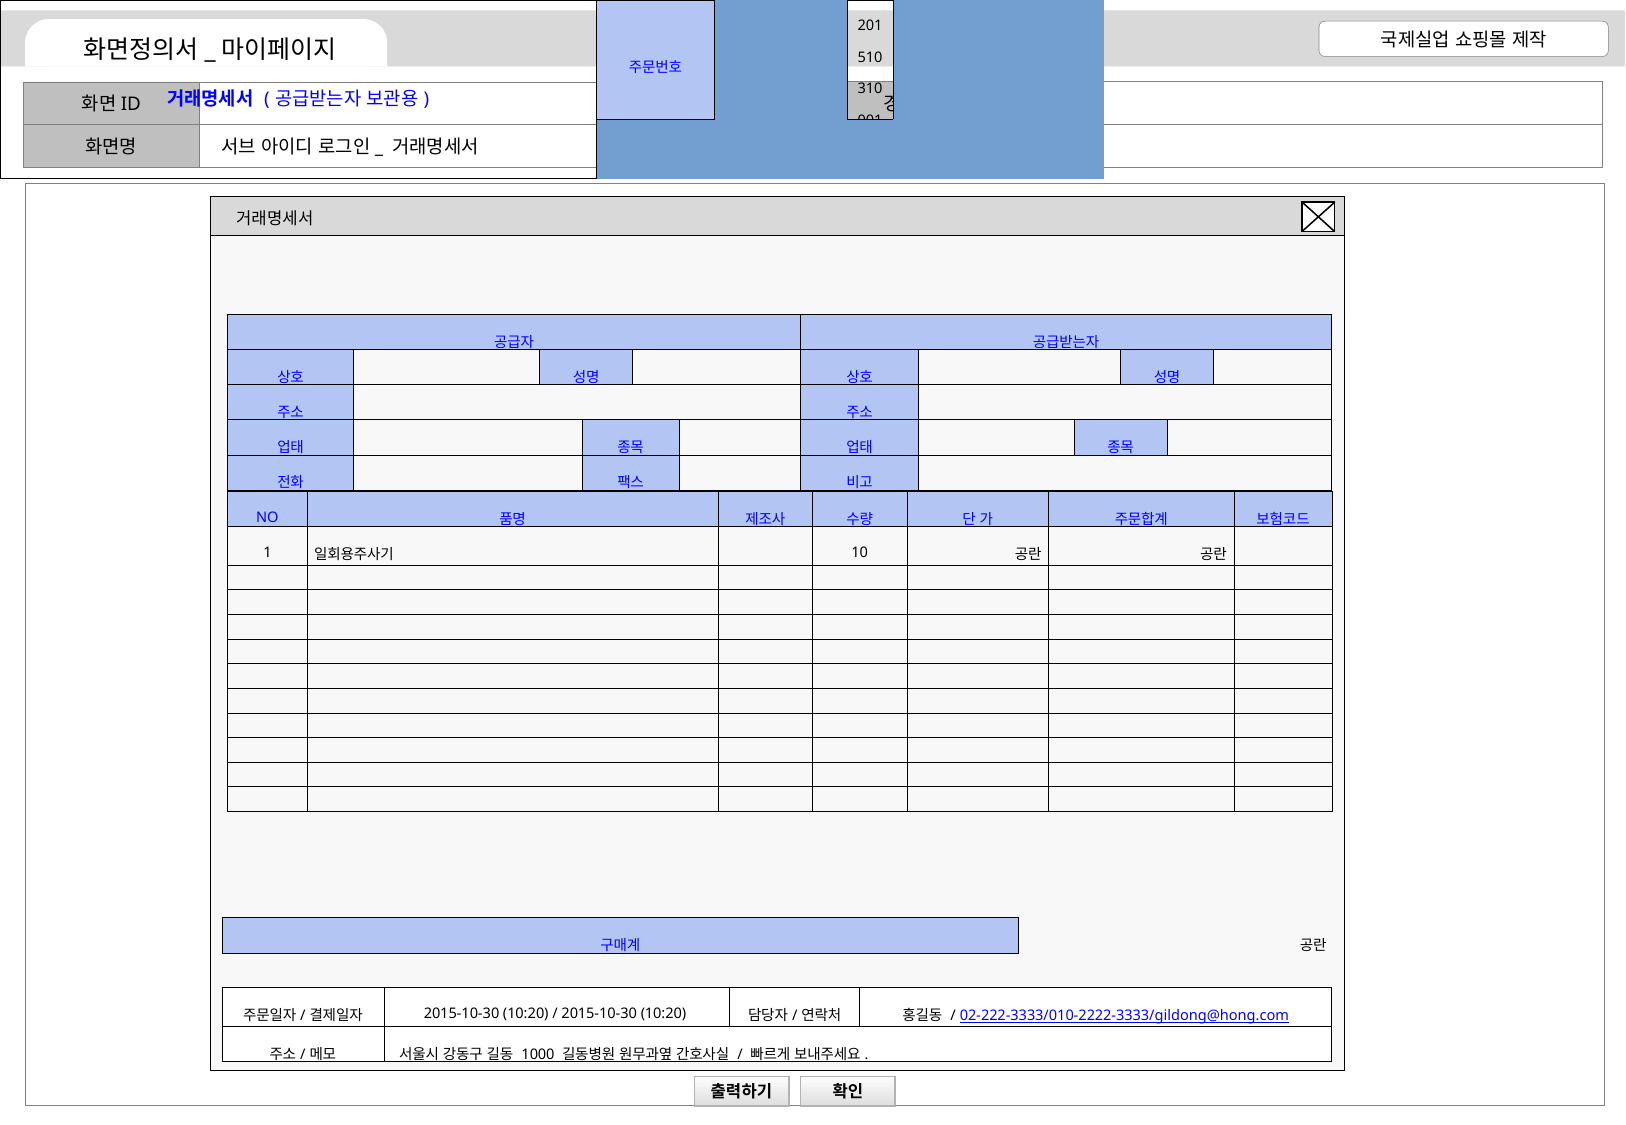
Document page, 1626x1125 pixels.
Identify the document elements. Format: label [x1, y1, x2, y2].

table_header [719, 492, 812, 526]
table_cell [813, 640, 907, 663]
text_box [694, 1076, 789, 1106]
table_cell [1049, 714, 1234, 737]
table_cell [908, 664, 1048, 688]
table_cell [919, 456, 1331, 490]
table_cell [908, 566, 1048, 589]
table_cell [540, 350, 632, 384]
table_cell [308, 689, 718, 713]
table_header [908, 492, 1048, 526]
table_cell [228, 385, 353, 419]
table_cell [813, 615, 907, 639]
table_cell [813, 664, 907, 688]
table_cell [308, 787, 718, 811]
table_cell [633, 350, 800, 384]
table_cell [1075, 420, 1167, 455]
table_cell [813, 527, 907, 565]
table_cell [908, 763, 1048, 786]
table_header [228, 315, 800, 349]
table_cell [1235, 566, 1332, 589]
table_header [308, 492, 718, 526]
table_cell [719, 787, 812, 811]
table_cell [583, 420, 679, 455]
table_cell [908, 714, 1048, 737]
table_cell [719, 640, 812, 663]
table_cell [308, 763, 718, 786]
table_cell [813, 714, 907, 737]
table_cell [1235, 640, 1332, 663]
table_cell [583, 456, 679, 490]
table_cell [813, 689, 907, 713]
table_cell [813, 787, 907, 811]
table_cell [1049, 615, 1234, 639]
table_cell [719, 615, 812, 639]
table_cell [228, 763, 307, 786]
table_cell [719, 763, 812, 786]
table_cell [801, 350, 918, 384]
table_cell [354, 350, 539, 384]
table_cell [228, 527, 307, 565]
text_box [800, 1076, 896, 1106]
table_cell [801, 420, 918, 455]
table_cell [228, 714, 307, 737]
table_header [730, 988, 859, 1026]
table_cell [1214, 350, 1331, 384]
table_cell [813, 763, 907, 786]
table_cell [228, 420, 353, 455]
table_cell [1049, 787, 1234, 811]
table_cell [719, 689, 812, 713]
table_cell [1235, 527, 1332, 565]
table_header [385, 988, 729, 1026]
table_cell [308, 590, 718, 614]
table_cell [813, 566, 907, 589]
table_cell [1049, 590, 1234, 614]
table_cell [354, 420, 582, 455]
table_cell [908, 689, 1048, 713]
table_cell [223, 1027, 384, 1061]
table_cell [354, 456, 582, 490]
table_cell [1049, 664, 1234, 688]
table_cell [228, 689, 307, 713]
table_cell [308, 738, 718, 762]
table_cell [228, 615, 307, 639]
table_cell [1049, 527, 1234, 565]
table_cell [1235, 590, 1332, 614]
table_cell [308, 664, 718, 688]
table_cell [680, 456, 800, 490]
table_header [1235, 492, 1332, 526]
table_cell [908, 787, 1048, 811]
table_cell [354, 385, 800, 419]
table_cell [308, 527, 718, 565]
table_header [1049, 492, 1234, 526]
table_cell [308, 566, 718, 589]
table_header [801, 315, 1331, 349]
table_header [597, 1, 714, 119]
table_cell [308, 714, 718, 737]
table_cell [1121, 350, 1213, 384]
table_cell [1235, 689, 1332, 713]
table_cell [1049, 689, 1234, 713]
table_cell [228, 664, 307, 688]
table_cell [801, 385, 918, 419]
table_cell [1235, 615, 1332, 639]
table_cell [719, 738, 812, 762]
table_cell [228, 590, 307, 614]
table_cell [1235, 738, 1332, 762]
table_cell [719, 566, 812, 589]
table_header [1, 1, 596, 178]
table_cell [919, 350, 1120, 384]
table_cell [228, 738, 307, 762]
table_cell [1049, 763, 1234, 786]
table_cell [228, 456, 353, 490]
table_cell [919, 385, 1331, 419]
table_cell [1168, 420, 1331, 455]
text_box [210, 196, 1344, 1071]
table_cell [1235, 787, 1332, 811]
table_cell [1049, 566, 1234, 589]
table_header [228, 492, 307, 526]
table_cell [719, 527, 812, 565]
table_cell [801, 456, 918, 490]
text_box [1104, 0, 1625, 75]
table_cell [308, 615, 718, 639]
table_cell [908, 590, 1048, 614]
table_cell [719, 714, 812, 737]
table_header [848, 1, 893, 119]
table_cell [719, 590, 812, 614]
table_header [1019, 918, 1334, 953]
table_cell [813, 590, 907, 614]
table_cell [228, 640, 307, 663]
table_header [860, 988, 1331, 1026]
table_cell [308, 640, 718, 663]
table_cell [908, 738, 1048, 762]
table_cell [1235, 714, 1332, 737]
table_cell [228, 566, 307, 589]
table_cell [228, 350, 353, 384]
table_cell [919, 420, 1074, 455]
table_cell [228, 787, 307, 811]
table_header [223, 918, 1018, 953]
table_header [813, 492, 907, 526]
table_cell [385, 1027, 1331, 1061]
table_cell [719, 664, 812, 688]
table_cell [1235, 763, 1332, 786]
table_cell [1049, 640, 1234, 663]
table_cell [908, 615, 1048, 639]
table_cell [1235, 664, 1332, 688]
table_cell [1049, 738, 1234, 762]
table_cell [908, 527, 1048, 565]
table_cell [680, 420, 800, 455]
table_header [223, 988, 384, 1026]
table_cell [813, 738, 907, 762]
table_cell [908, 640, 1048, 663]
